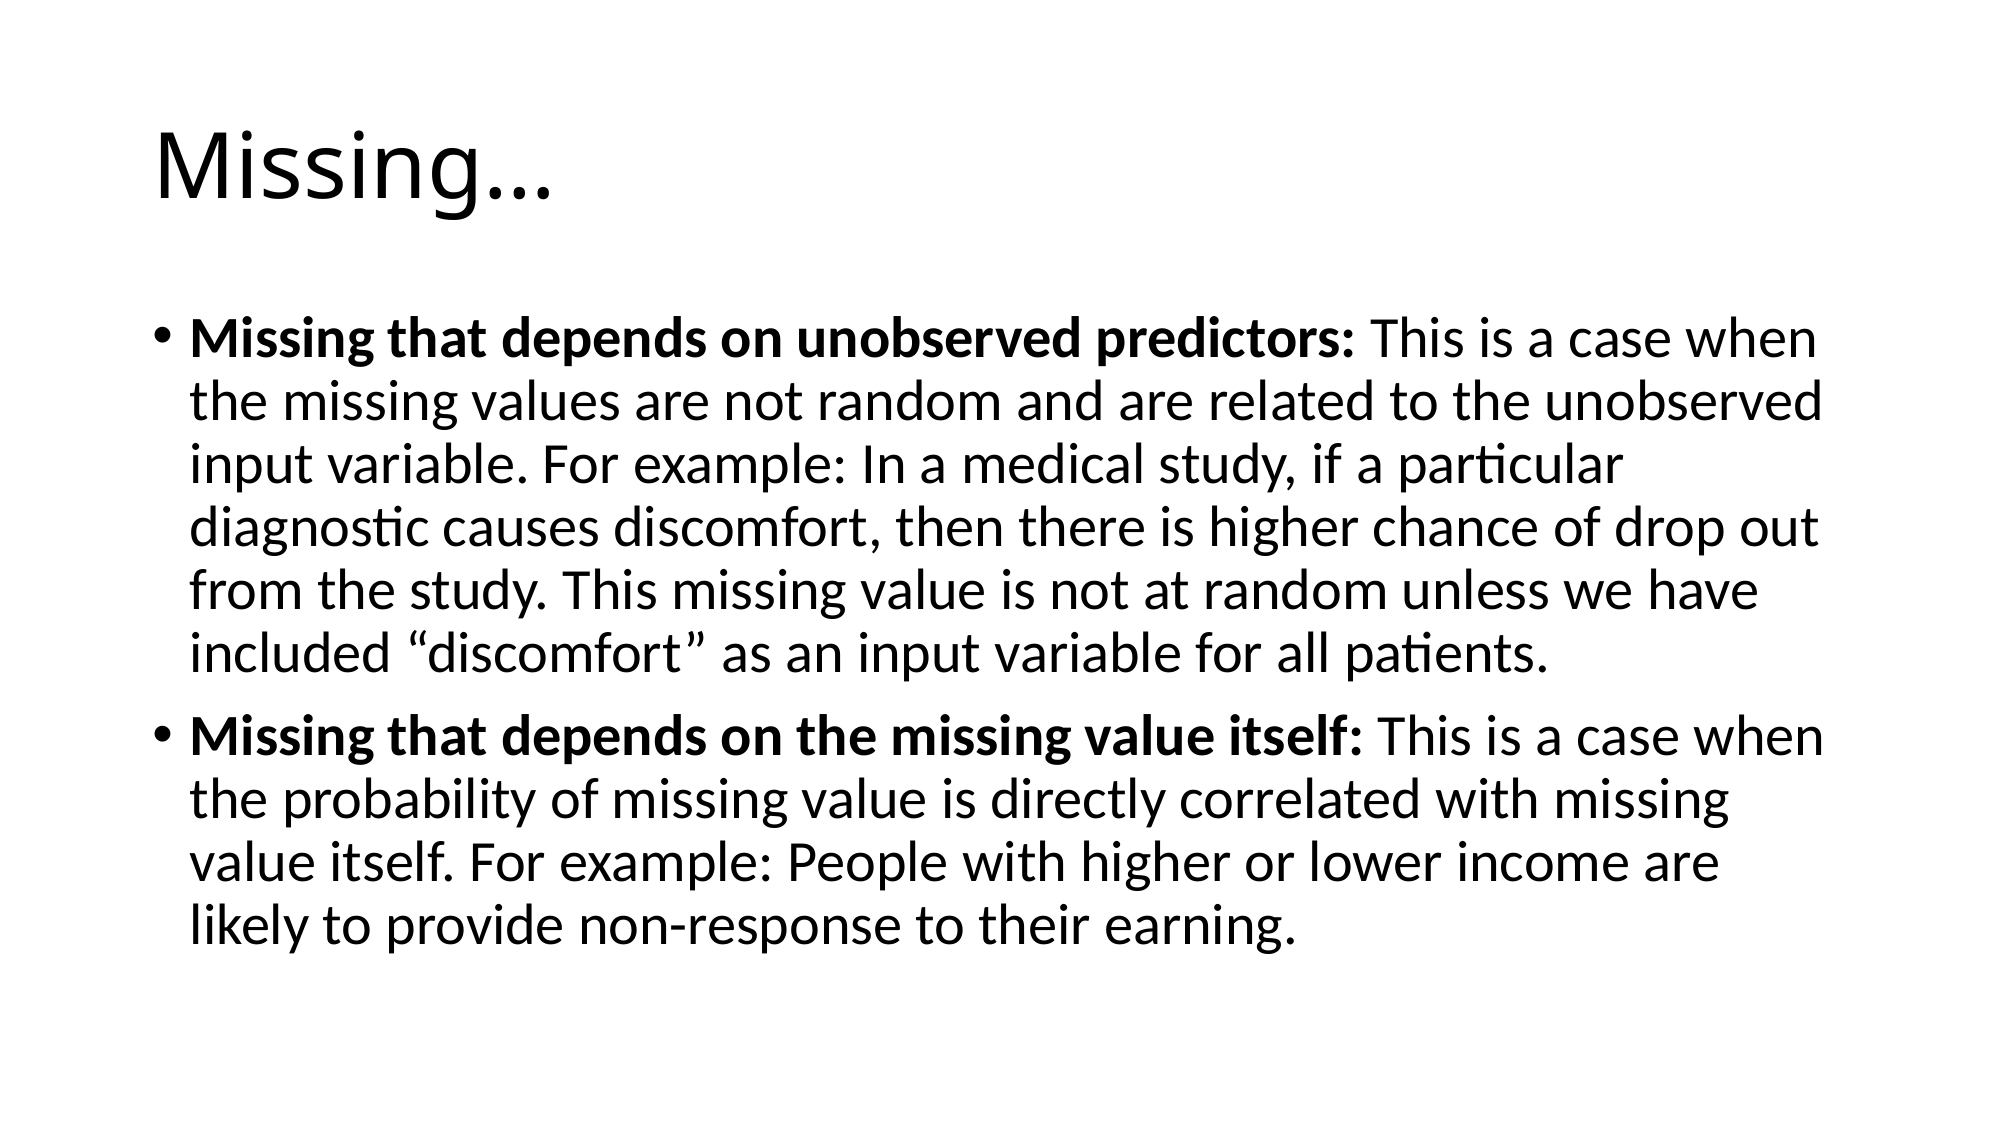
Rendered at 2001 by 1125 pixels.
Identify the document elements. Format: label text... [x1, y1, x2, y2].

list Missing that depends on unobserved predictors: This is a case when the missing values are not random and are related to the unobserved input variable. For example: In a medical study, if a particular diagnostic causes discomfort, then there is higher chance of drop out from the study. This missing value is not at random unless we have included “discomfort” as an input variable for all patients. Missing that depends on the missing value itself: This is a case when the probability of missing value is directly correlated with missing value itself. For example: People with higher or lower income are likely to provide non-response to their earning. [137, 299, 1863, 1014]
title Missing… [137, 59, 1863, 278]
